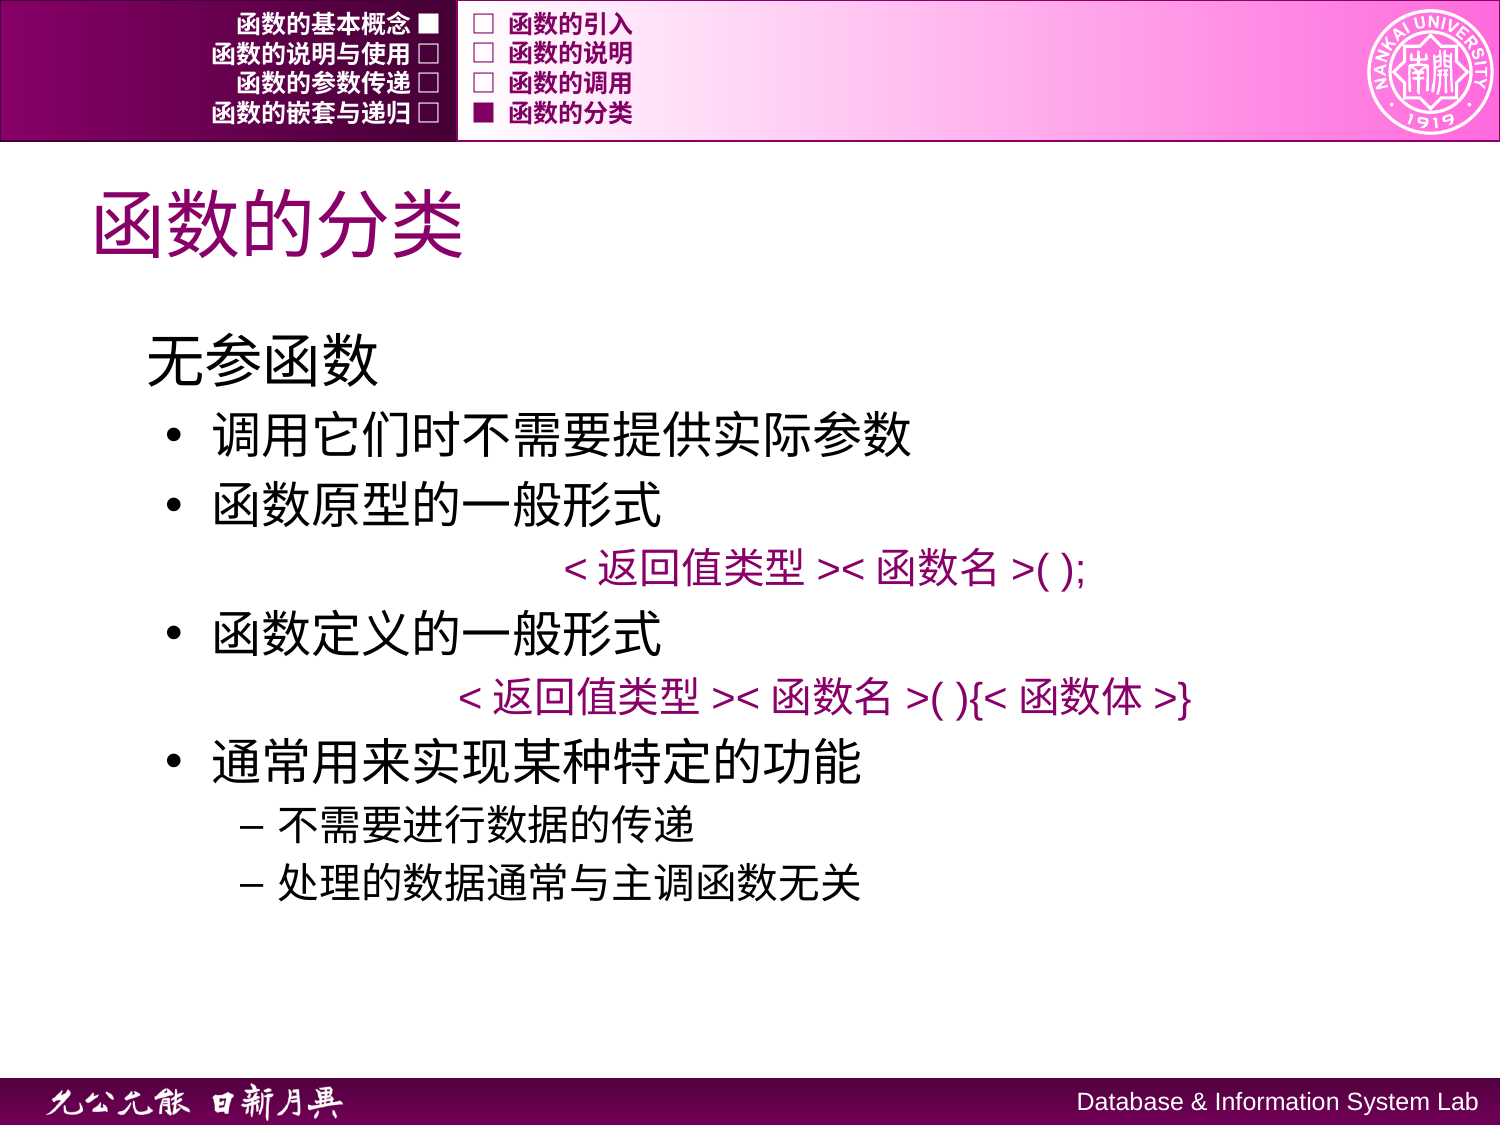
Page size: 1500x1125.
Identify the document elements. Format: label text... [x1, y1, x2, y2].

text_box 函数的参数传递 □ [0, 66, 455, 95]
text_box 函数的嵌套与递归 □ [0, 95, 455, 129]
text_box 函数的说明与使用 □ [0, 36, 455, 66]
text_box 函数的基本概念 ■ [0, 7, 455, 36]
text_box □ 函数的引入 [455, 7, 1361, 36]
text_box □ 函数的说明 [455, 36, 1361, 66]
title 函数的分类 [74, 163, 1426, 282]
picture [35, 1081, 356, 1122]
text_box □ 函数的调用 [455, 66, 1361, 95]
text_box ■ 函数的分类 [455, 95, 1361, 129]
list 无参函数 调用它们时不需要提供实际参数 函数原型的一般形式 <返回值类型><函数名>( ); 函数定义的一般形式 <返回值类型><函数名>( ){<函数体>} 通常用来实现某种特定的功能 不需要进行数据的传递 处理的数据通常与主调函数无关 [74, 316, 1426, 1055]
